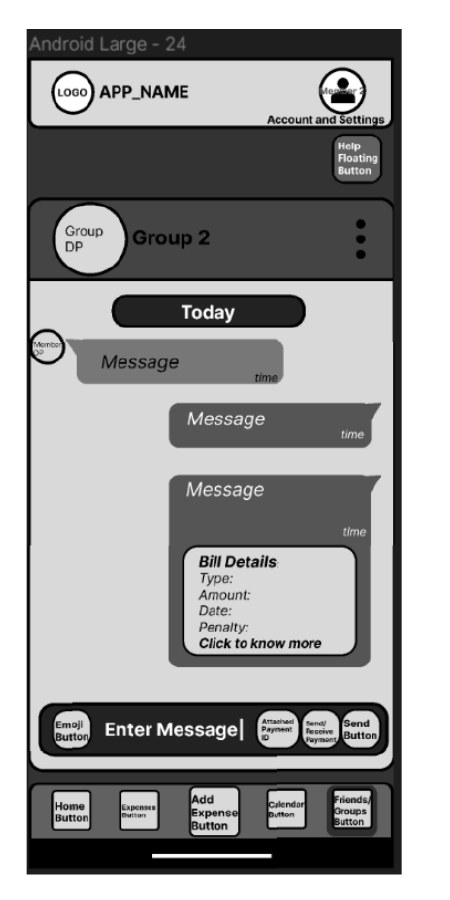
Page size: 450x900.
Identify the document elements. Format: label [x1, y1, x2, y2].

picture [24, 24, 406, 876]
